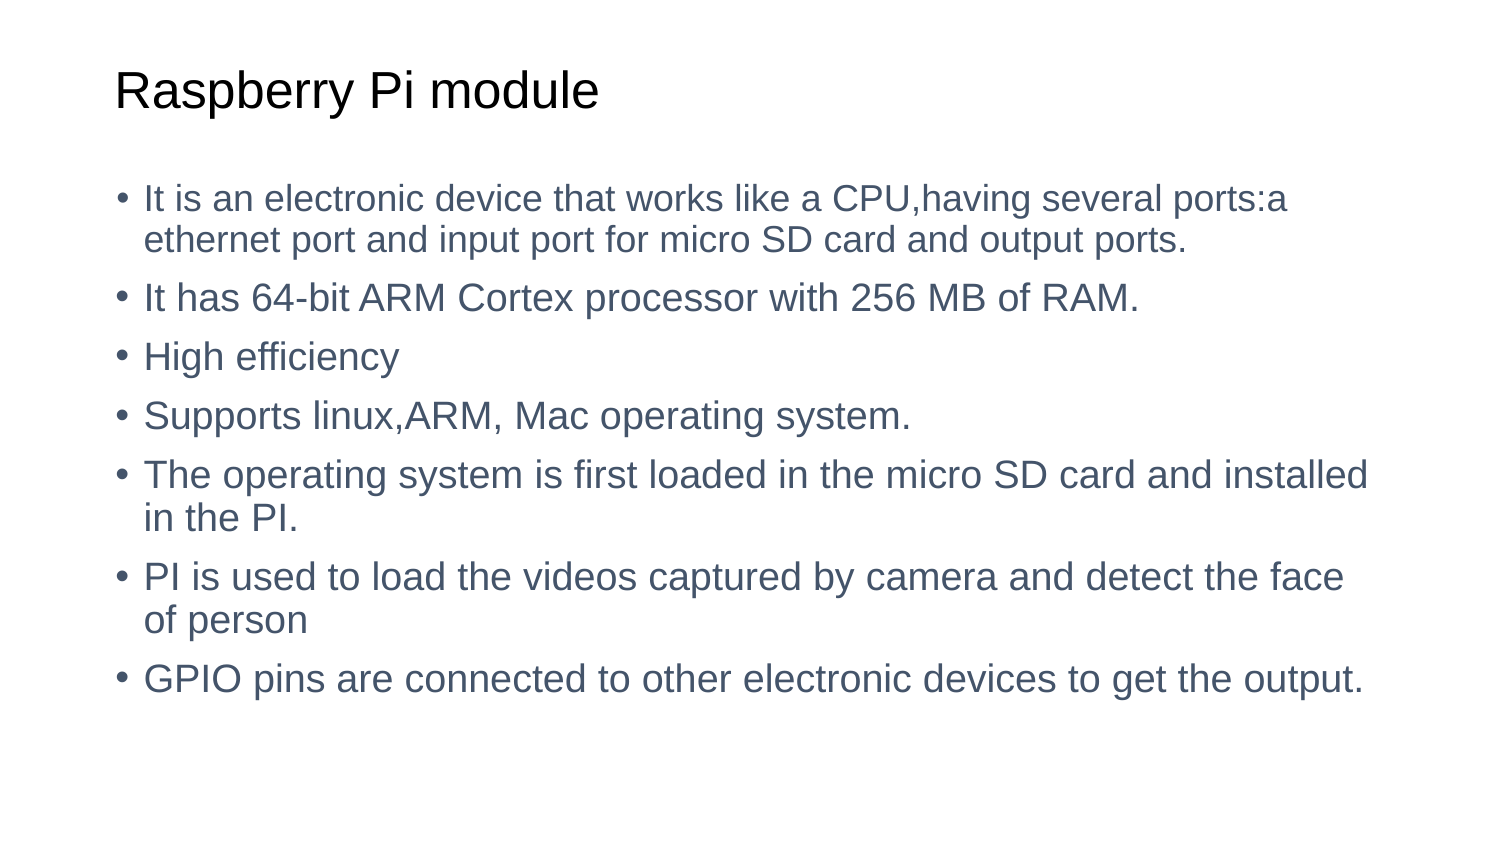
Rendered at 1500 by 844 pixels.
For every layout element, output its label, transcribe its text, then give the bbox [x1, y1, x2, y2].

title Raspberry Pi module [103, 28, 1397, 155]
list It is an electronic device that works like a CPU,having several ports:a ethernet port and input port for micro SD card and output ports. It has 64-bit ARM Cortex processor with 256 MB of RAM. High efficiency Supports linux,ARM, Mac operating system. The operating system is first loaded in the micro SD card and installed in the PI. PI is used to load the videos captured by camera and detect the face of person GPIO pins are connected to other electronic devices to get the output. [103, 173, 1397, 760]
